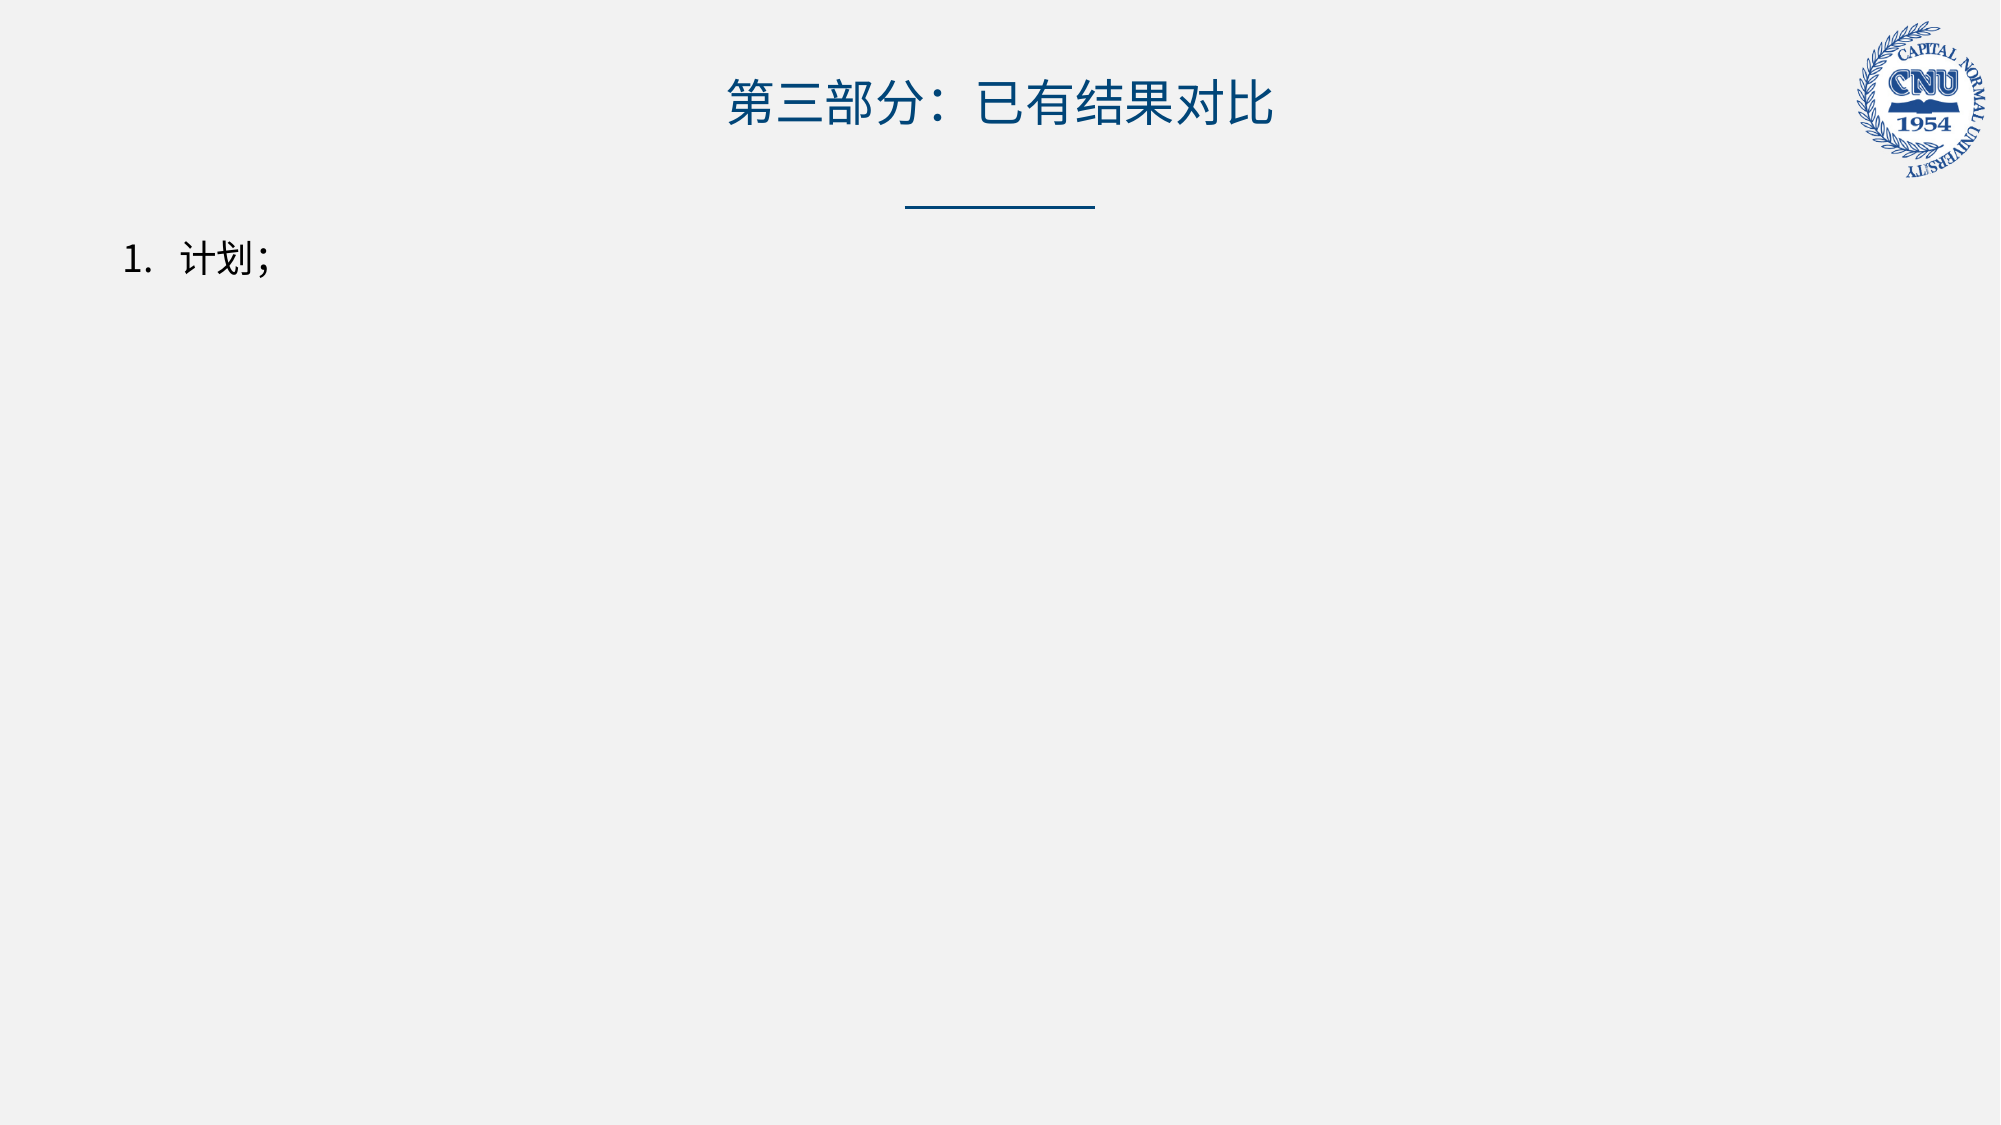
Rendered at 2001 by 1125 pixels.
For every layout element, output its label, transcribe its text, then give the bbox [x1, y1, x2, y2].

text_box 第三部分：已有结果对比 [593, 64, 1407, 140]
picture [1854, 19, 2000, 178]
text_box 计划； [108, 228, 1890, 333]
